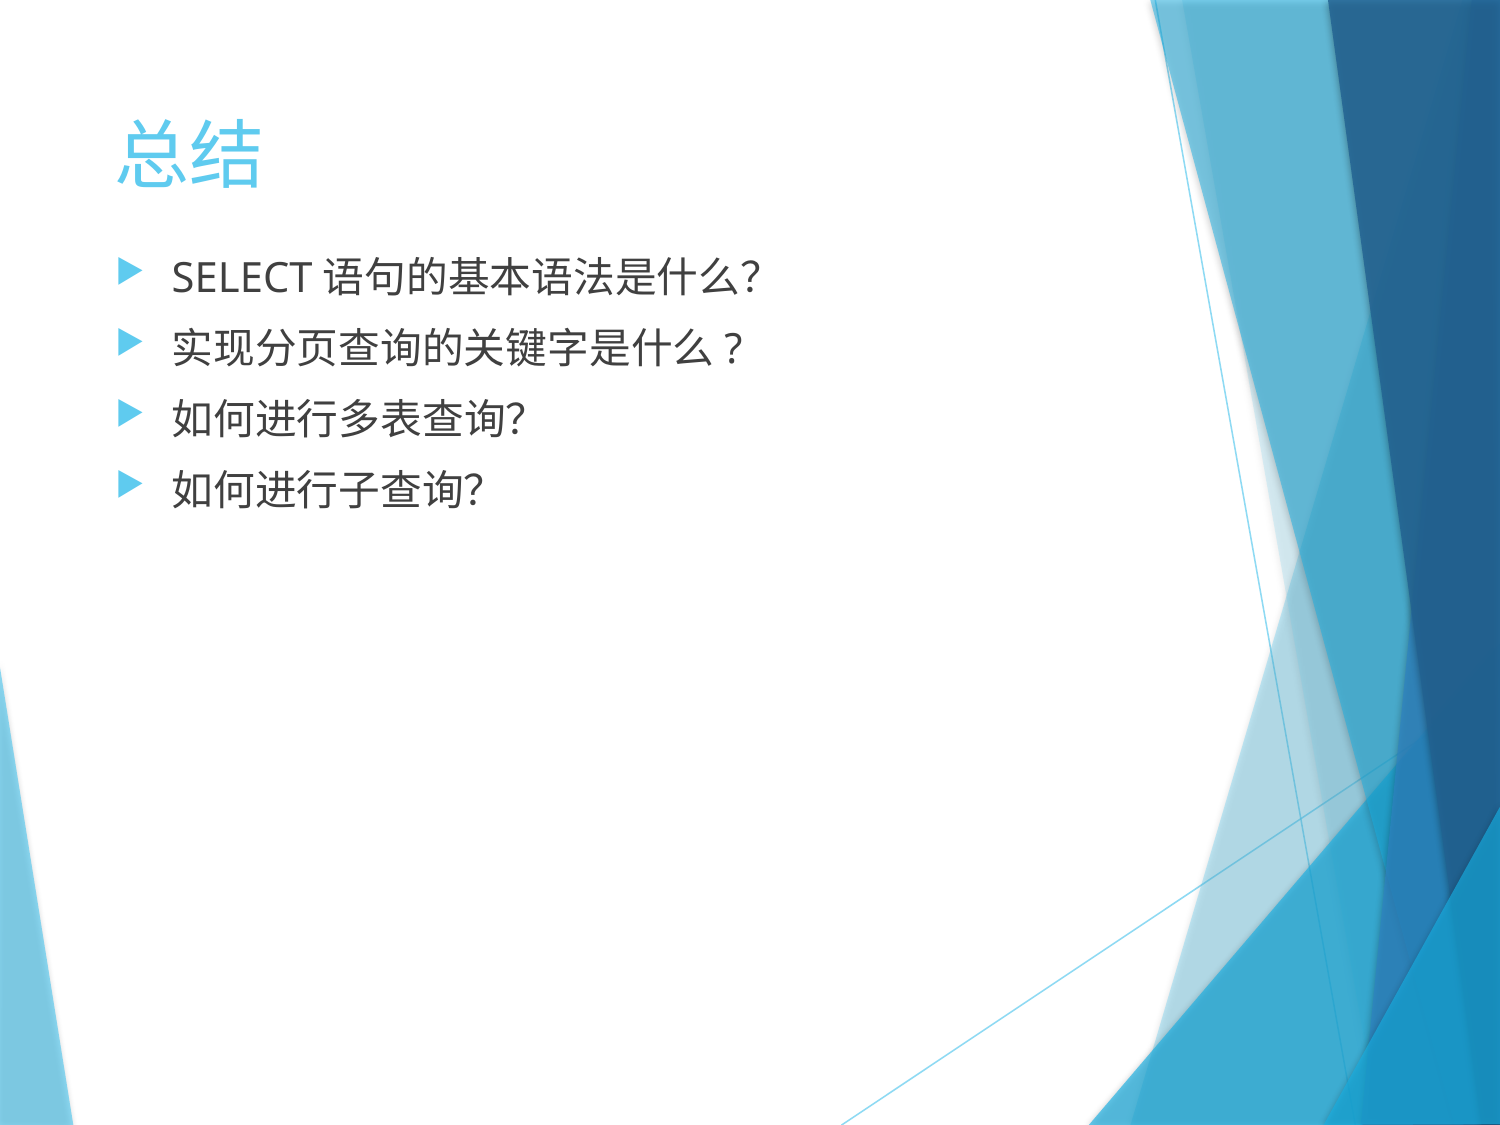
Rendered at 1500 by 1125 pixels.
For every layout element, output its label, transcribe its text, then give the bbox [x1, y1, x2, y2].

list SELECT语句的基本语法是什么？ 实现分页查询的关键字是什么? 如何进行多表查询？ 如何进行子查询？ [100, 243, 1365, 967]
title 总结 [99, 99, 1365, 207]
